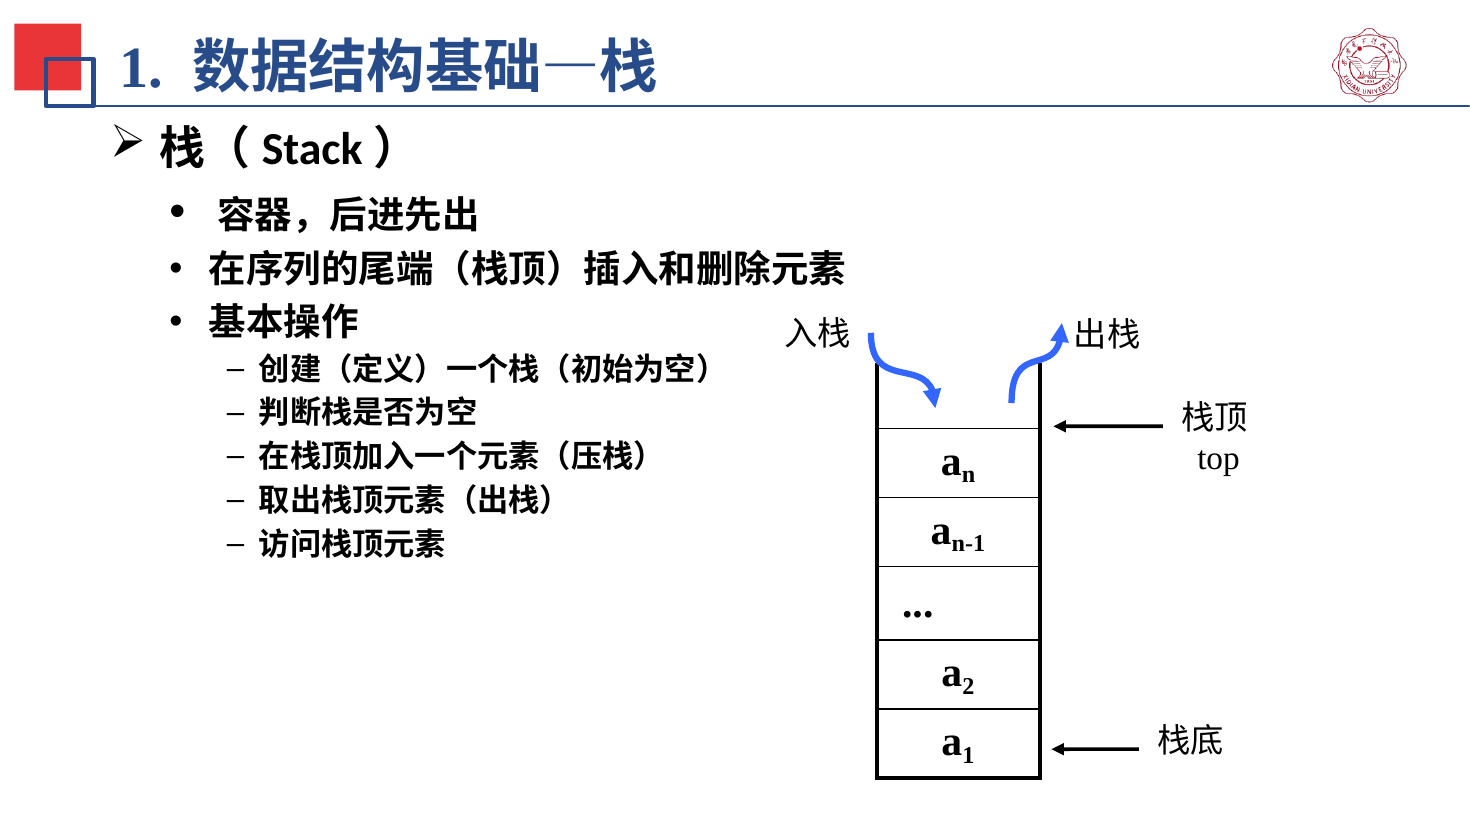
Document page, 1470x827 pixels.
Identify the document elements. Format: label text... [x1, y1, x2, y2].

text_box 1. 数据结构基础—栈 [108, 23, 1145, 105]
table_cell an-1 [879, 498, 1038, 566]
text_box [743, 304, 936, 409]
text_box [1051, 711, 1244, 768]
text_box [44, 57, 96, 108]
table_cell a2 [879, 641, 1038, 708]
text_box 栈（Stack） 容器，后进先出 在序列的尾端（栈顶）插入和删除元素 基本操作 创建（定义）一个栈（初始为空） 判断栈是否为空 在栈顶加入一个元素（压栈） 取出栈顶元素（出栈） 访问栈顶元素 [96, 115, 1385, 712]
picture [1325, 16, 1421, 105]
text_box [1008, 305, 1161, 400]
table_cell ... [879, 567, 1038, 639]
table_header [879, 363, 1038, 428]
table_cell a1 [879, 710, 1038, 776]
text_box [12, 21, 83, 92]
table_cell an [879, 429, 1038, 497]
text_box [1053, 388, 1291, 485]
